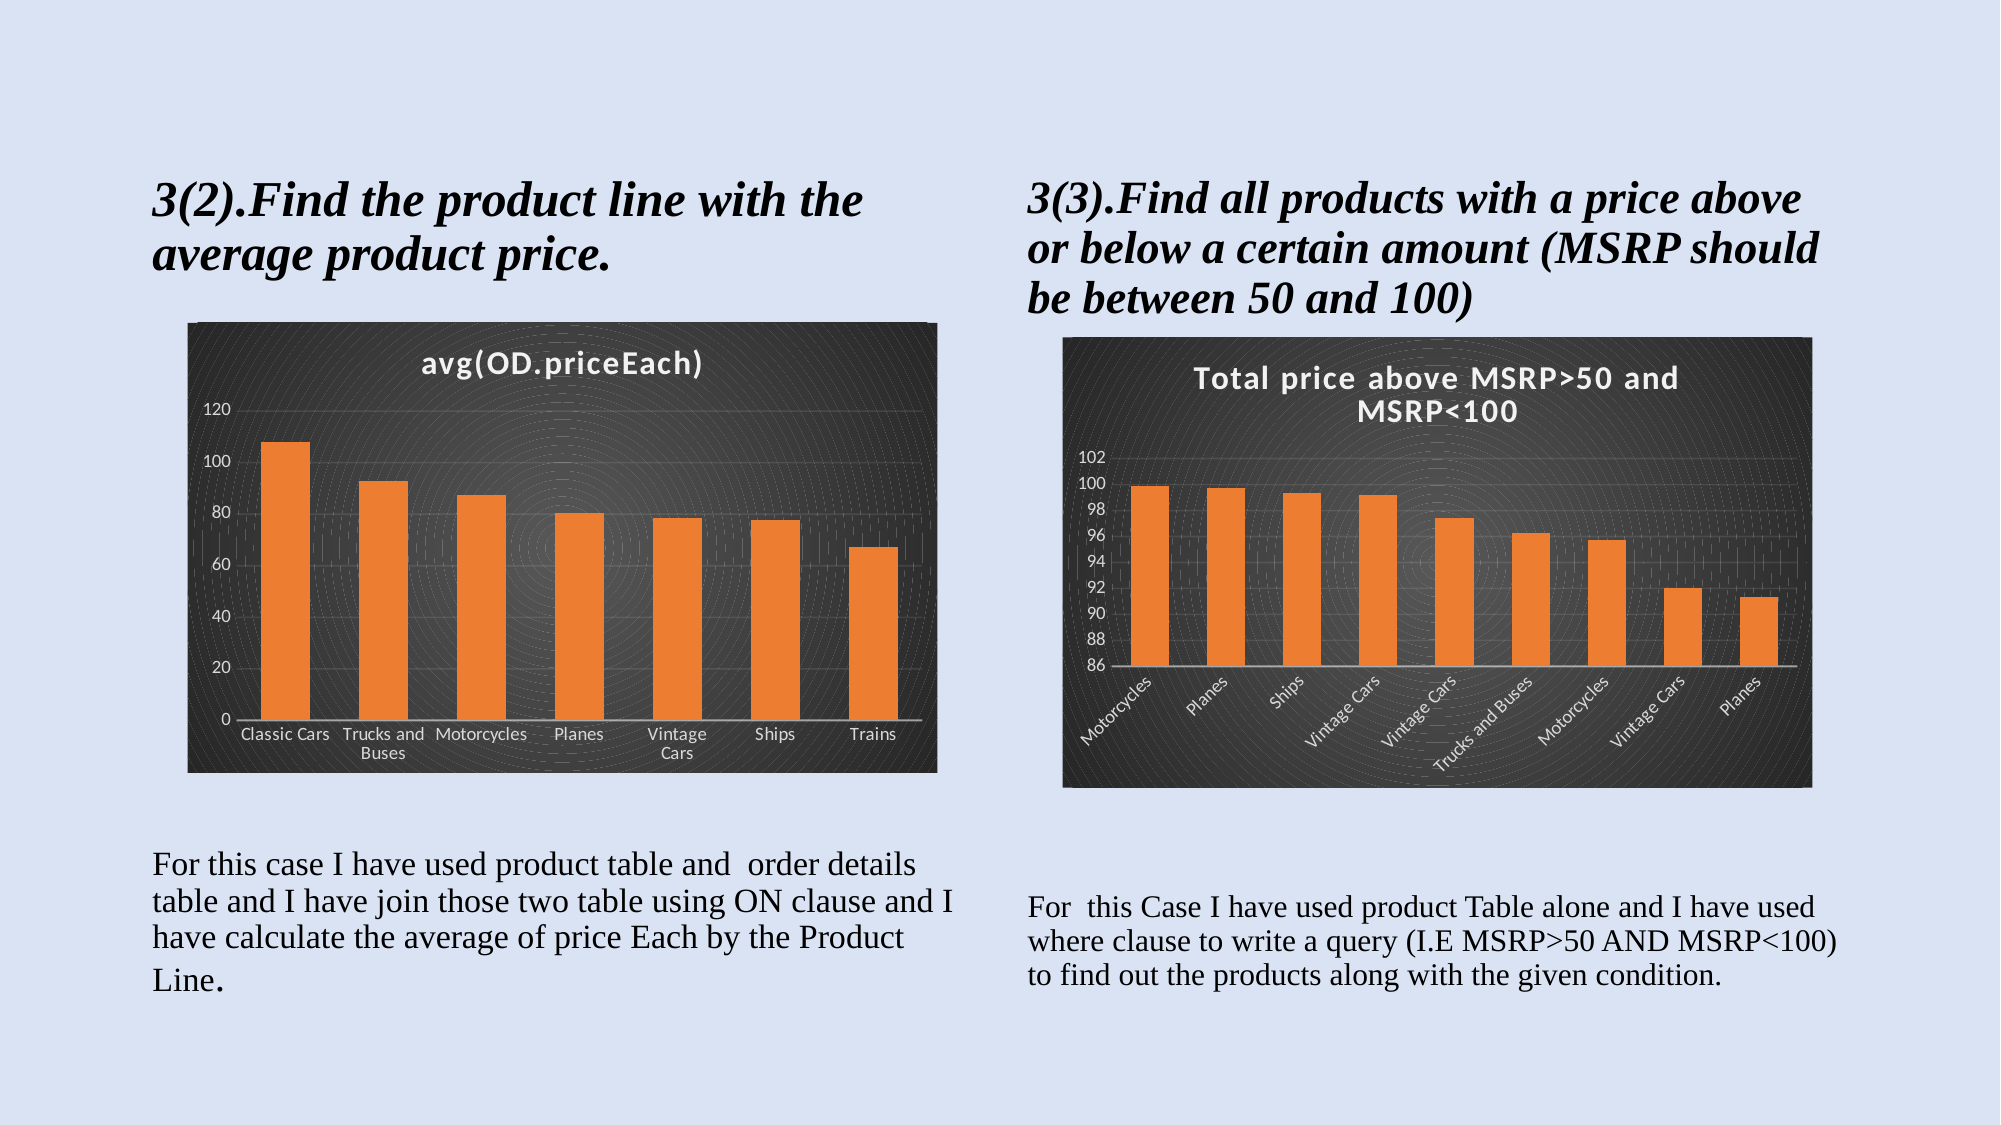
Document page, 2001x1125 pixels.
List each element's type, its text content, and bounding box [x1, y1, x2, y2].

list 3(3).Find all products with a price above or below a certain amount (MSRP should be between 50 and 100) For this Case I have used product Table alone and I have used where clause to write a query (I.E MSRP>50 AND MSRP<100) to find out the products along with the given condition. [1012, 166, 1863, 1014]
chart [187, 322, 938, 773]
chart [1062, 337, 1813, 788]
list 3(2).Find the product line with the average product price. For this case I have used product table and order details table and I have join those two table using ON clause and I have calculate the average of price Each by the Product Line. [137, 166, 988, 1014]
